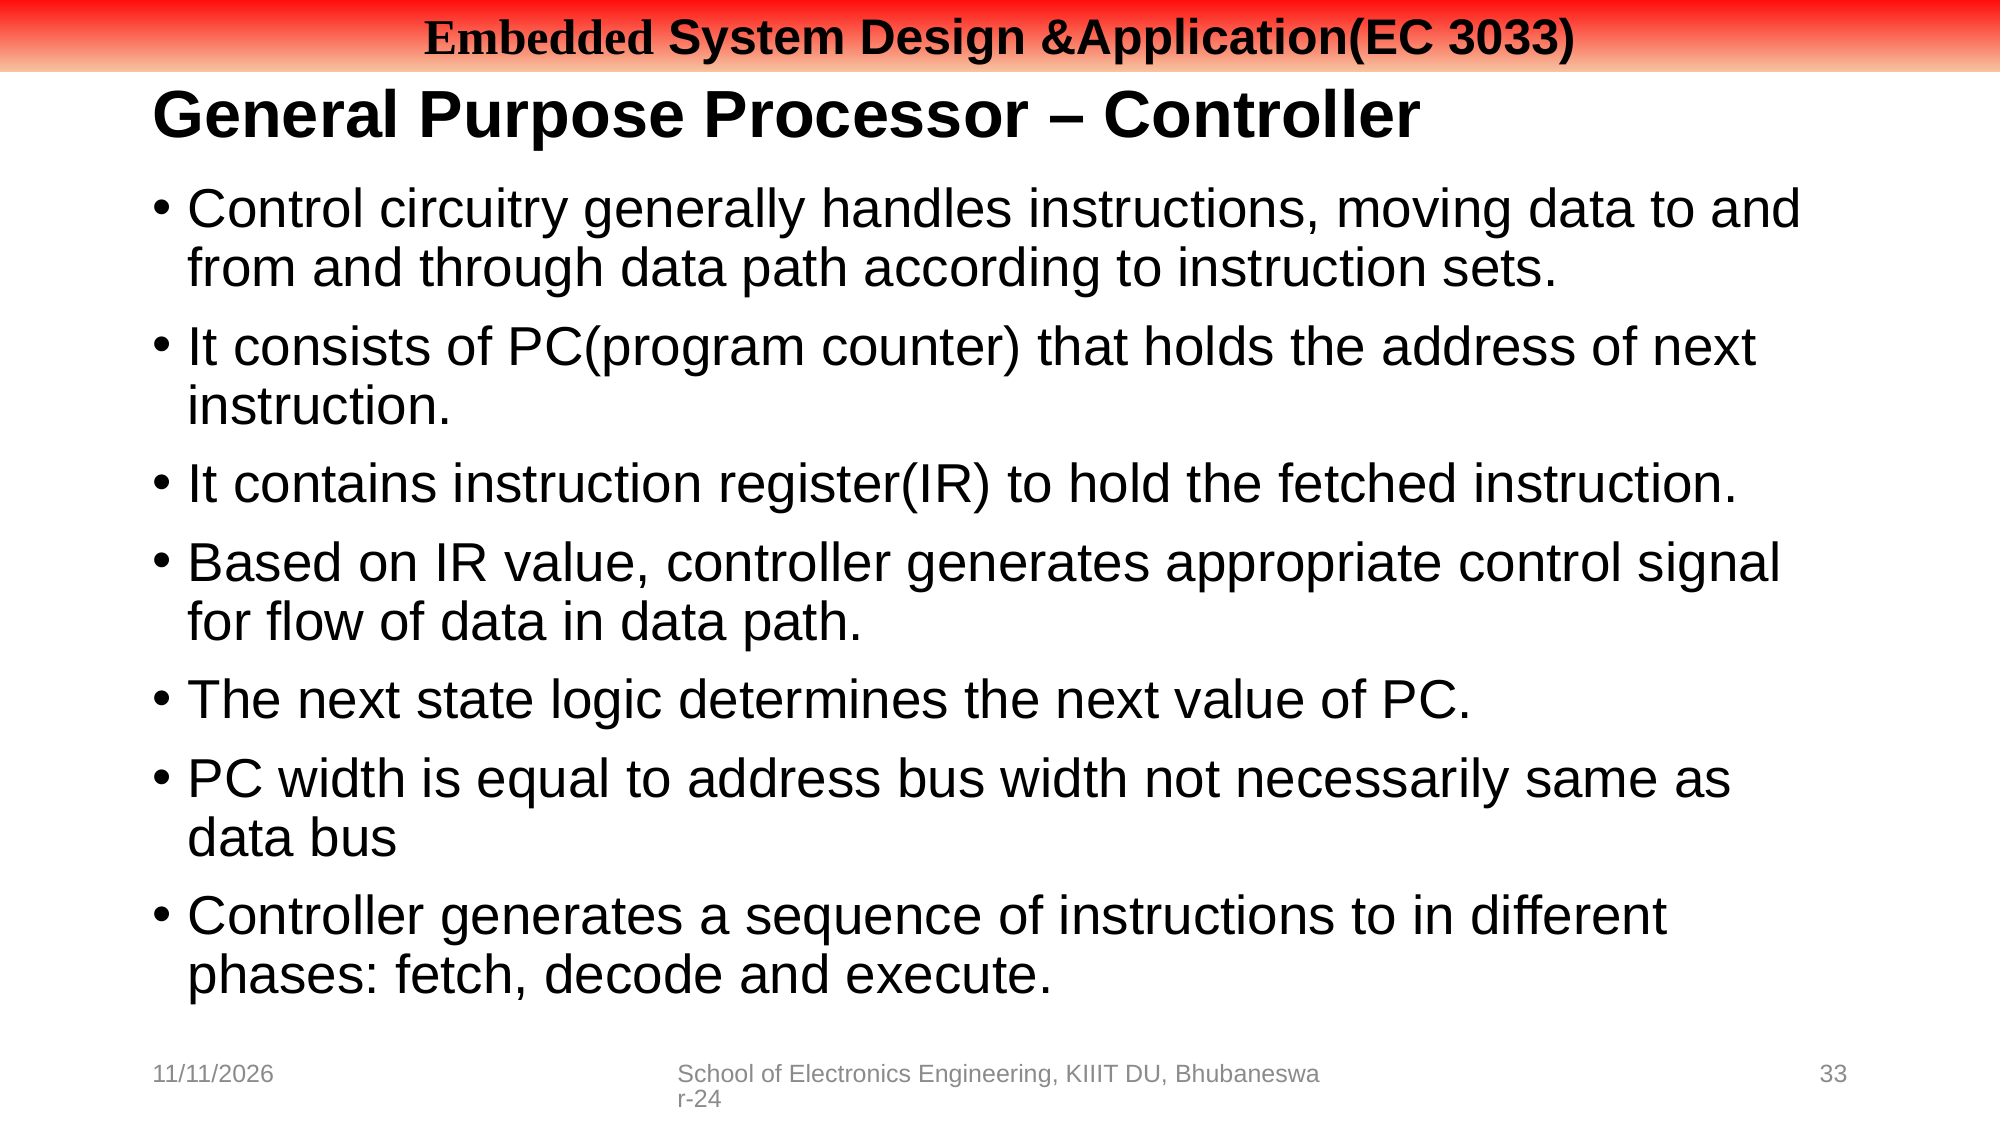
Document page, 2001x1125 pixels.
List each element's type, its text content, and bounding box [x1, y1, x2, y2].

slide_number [137, 1042, 588, 1103]
footer School of Electronics Engineering, KIIIT DU, Bhubaneswar-24 [662, 1042, 1338, 1103]
title General Purpose Processor – Controller [137, 59, 1863, 173]
slide_number 33 [1412, 1042, 1863, 1103]
list Control circuitry generally handles instructions, moving data to and from and through data path according to instruction sets. It consists of PC(program counter) that holds the address of next instruction. It contains instruction register(IR) to hold the fetched instruction. Based on IR value, controller generates appropriate control signal for flow of data in data path. The next state logic determines the next value of PC. PC width is equal to address bus width not necessarily same as data bus Controller generates a sequence of instructions to in different phases: fetch, decode and execute. [137, 173, 1863, 1014]
